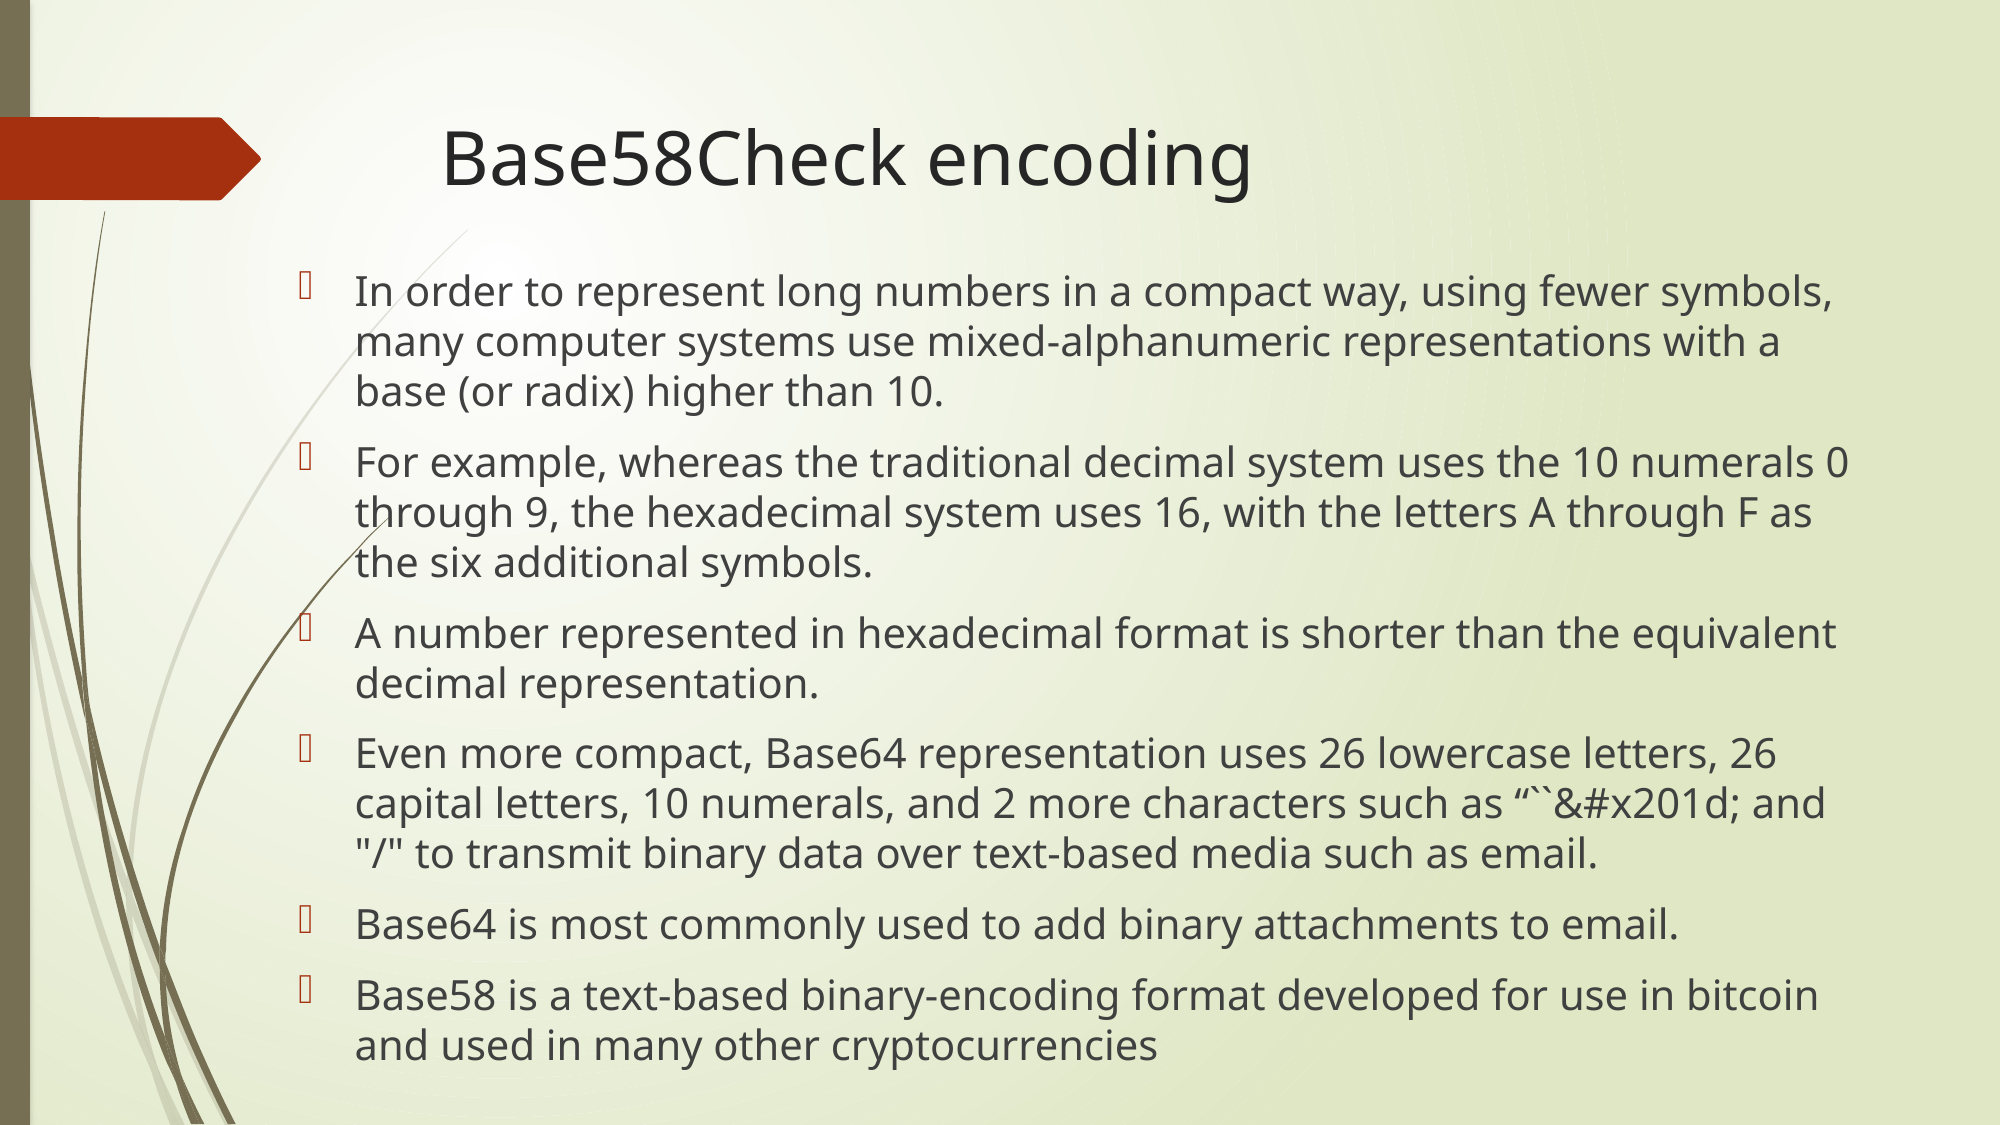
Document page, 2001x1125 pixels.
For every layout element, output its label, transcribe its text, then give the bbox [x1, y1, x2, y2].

title Base58Check encoding [425, 102, 1888, 257]
list In order to represent long numbers in a compact way, using fewer symbols, many computer systems use mixed-alphanumeric representations with a base (or radix) higher than 10. For example, whereas the traditional decimal system uses the 10 numerals 0 through 9, the hexadecimal system uses 16, with the letters A through F as the six additional symbols. A number represented in hexadecimal format is shorter than the equivalent decimal representation. Even more compact, Base64 representation uses 26 lowercase letters, 26 capital letters, 10 numerals, and 2 more characters such as “``&#x201d; and "/" to transmit binary data over text-based media such as email. Base64 is most commonly used to add binary attachments to email. Base58 is a text-based binary-encoding format developed for use in bitcoin and used in many other cryptocurrencies [283, 257, 1888, 970]
